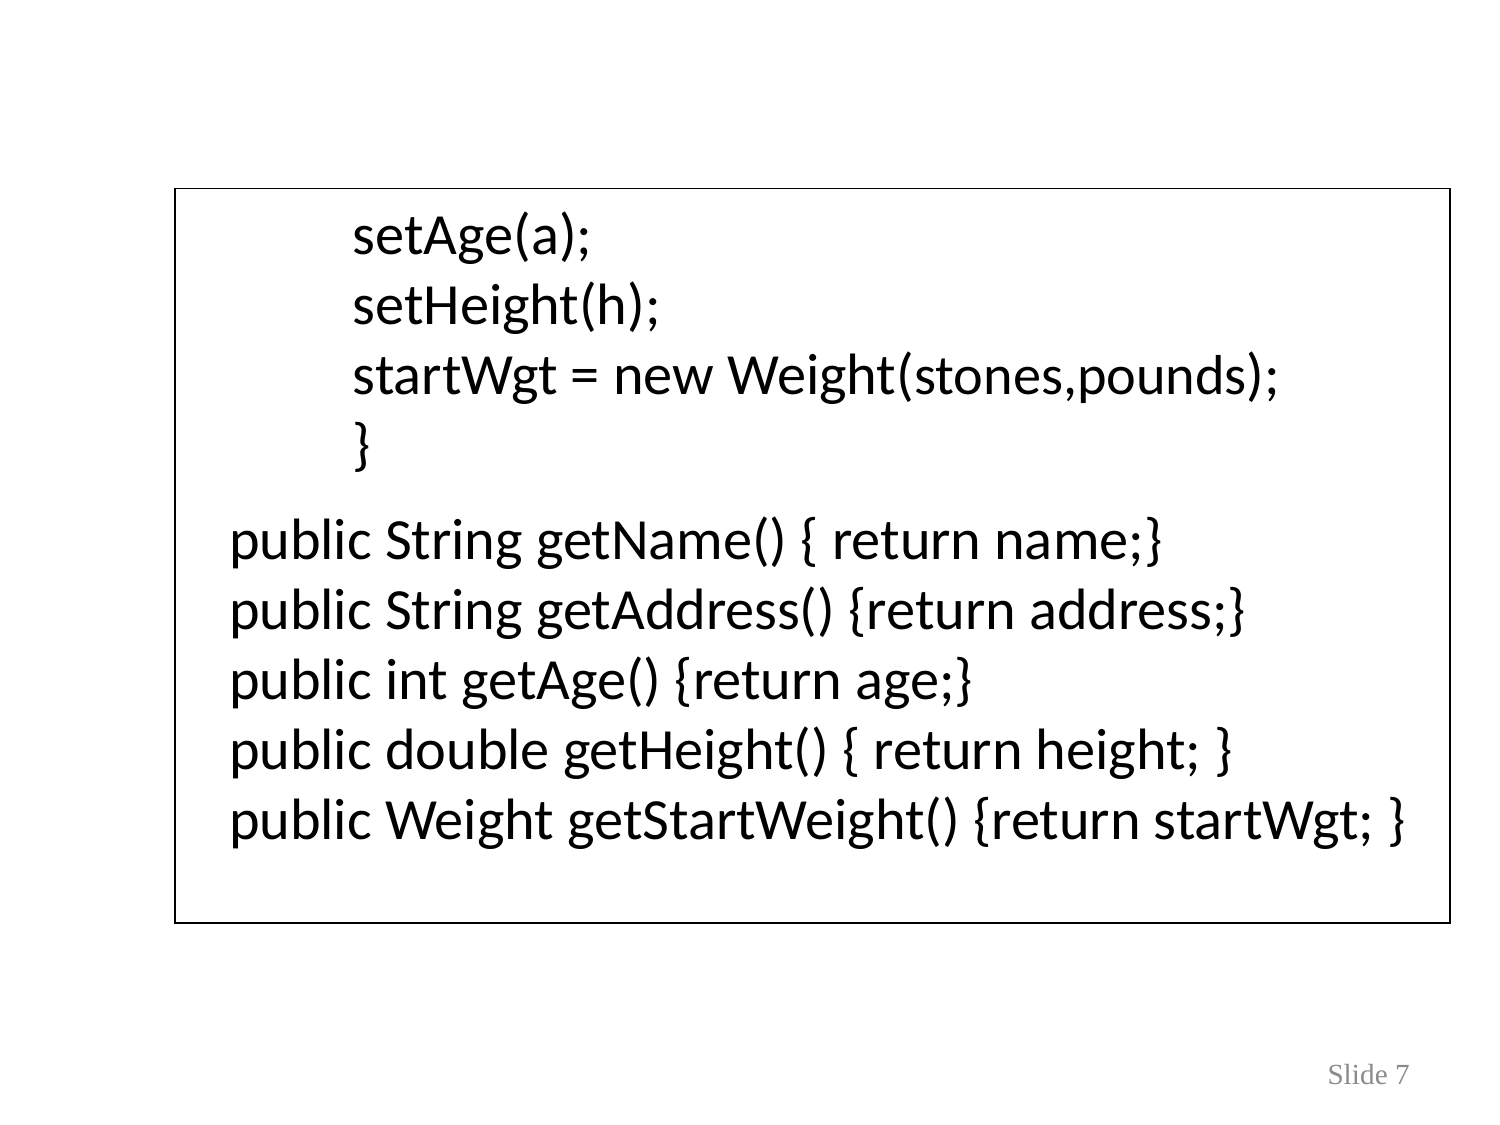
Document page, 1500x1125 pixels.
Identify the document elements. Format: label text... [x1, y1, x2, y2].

slide_number Slide 7 [1074, 1042, 1425, 1103]
text_box setAge(a); setHeight(h); startWgt = new Weight(stones,pounds); } public String getName() { return name;} public String getAddress() {return address;} public int getAge() {return age;} public double getHeight() { return height; } public Weight getStartWeight() {return startWgt; } [174, 188, 1450, 924]
